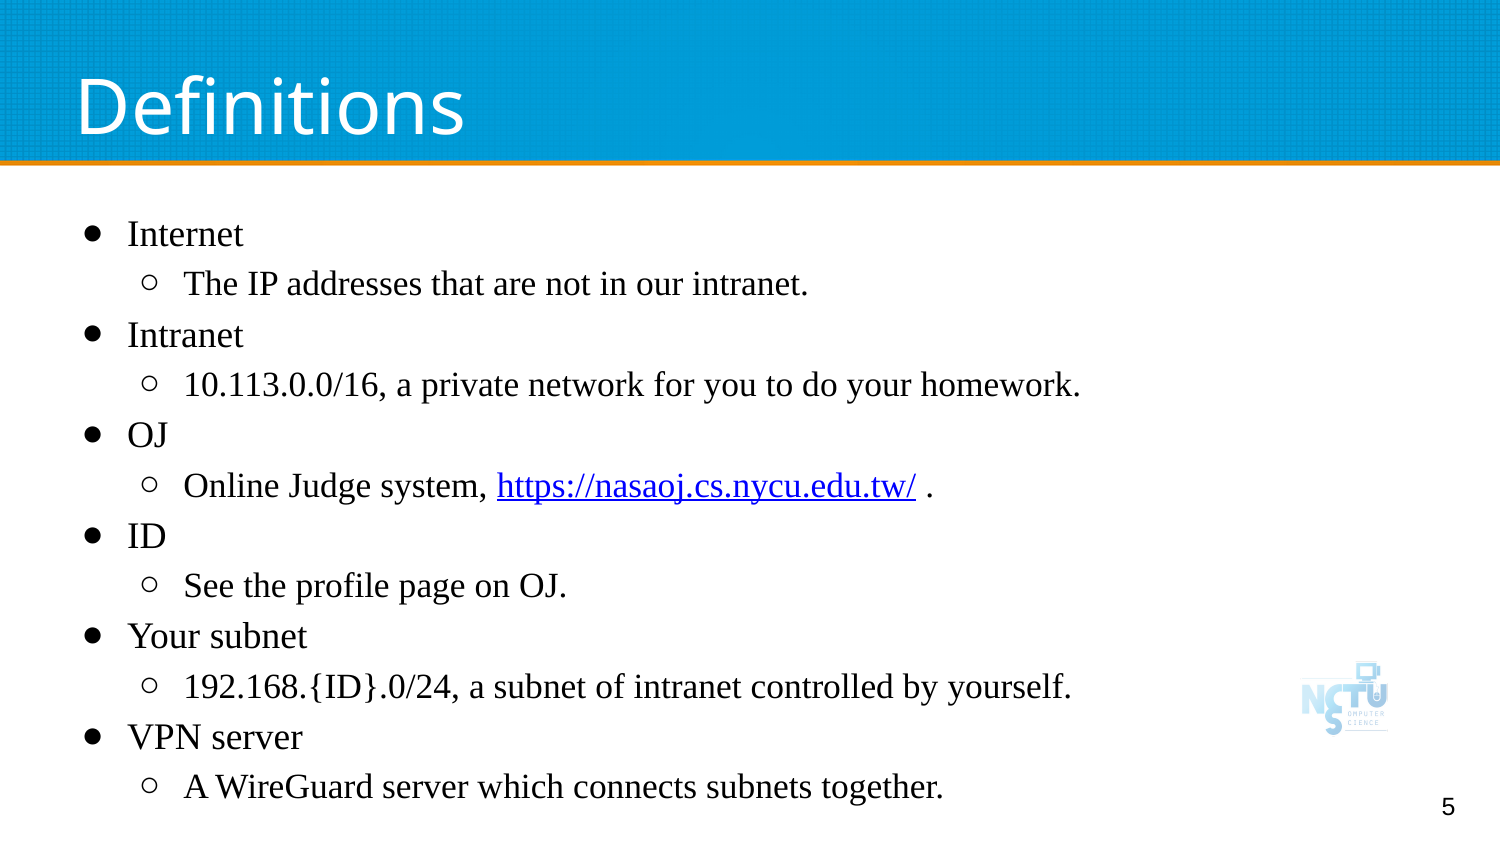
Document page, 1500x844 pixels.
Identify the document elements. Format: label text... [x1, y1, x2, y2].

title Definitions [74, 33, 1425, 175]
picture [0, 161, 1500, 844]
list Internet The IP addresses that are not in our intranet. Intranet 10.113.0.0/16, a private network for you to do your homework. OJ Online Judge system, https://nasaoj.cs.nycu.edu.tw/ . ID See the profile page on OJ. Your subnet 192.168.{ID}.0/24, a subnet of intranet controlled by yourself. VPN server A WireGuard server which connects subnets together. [72, 202, 1427, 759]
slide_number ‹#› [1403, 779, 1494, 844]
